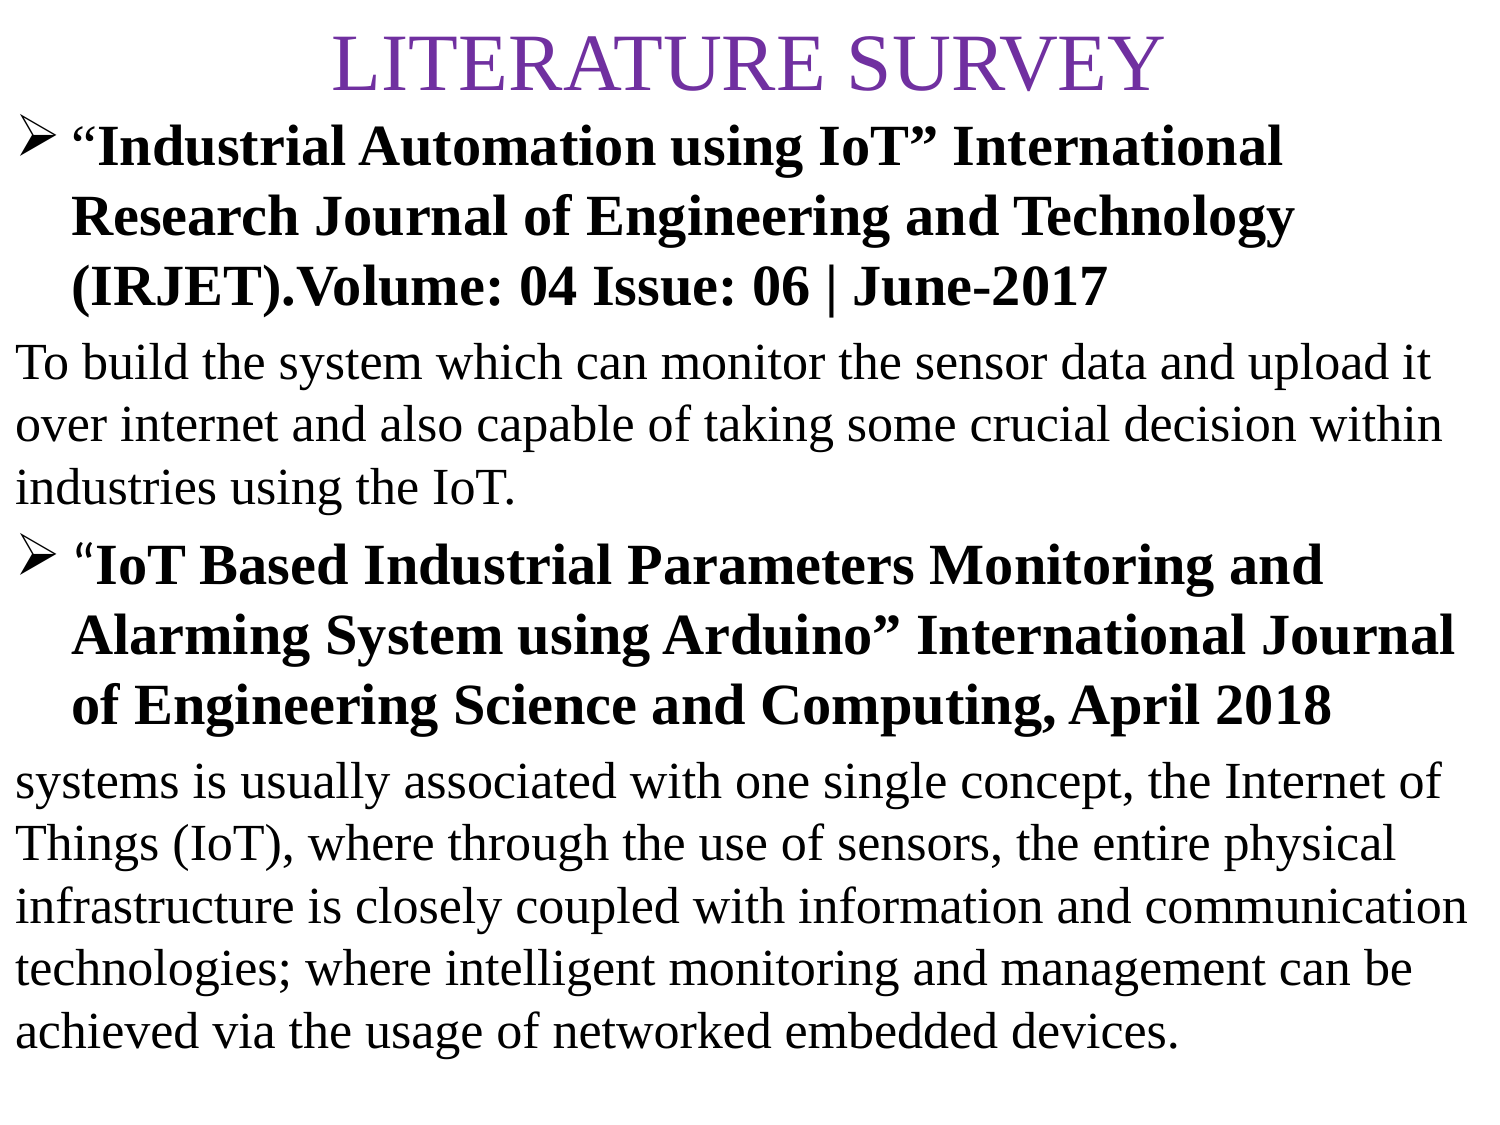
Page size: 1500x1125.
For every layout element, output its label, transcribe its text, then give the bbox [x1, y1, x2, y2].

title LITERATURE SURVEY [75, 0, 1425, 99]
list “Industrial Automation using IoT” International Research Journal of Engineering and Technology (IRJET).Volume: 04 Issue: 06 | June-2017 To build the system which can monitor the sensor data and upload it over internet and also capable of taking some crucial decision within industries using the IoT. “IoT Based Industrial Parameters Monitoring and Alarming System using Arduino” International Journal of Engineering Science and Computing, April 2018 systems is usually associated with one single concept, the Internet of Things (IoT), where through the use of sensors, the entire physical infrastructure is closely coupled with information and communication technologies; where intelligent monitoring and management can be achieved via the usage of networked embedded devices. [0, 99, 1500, 1125]
